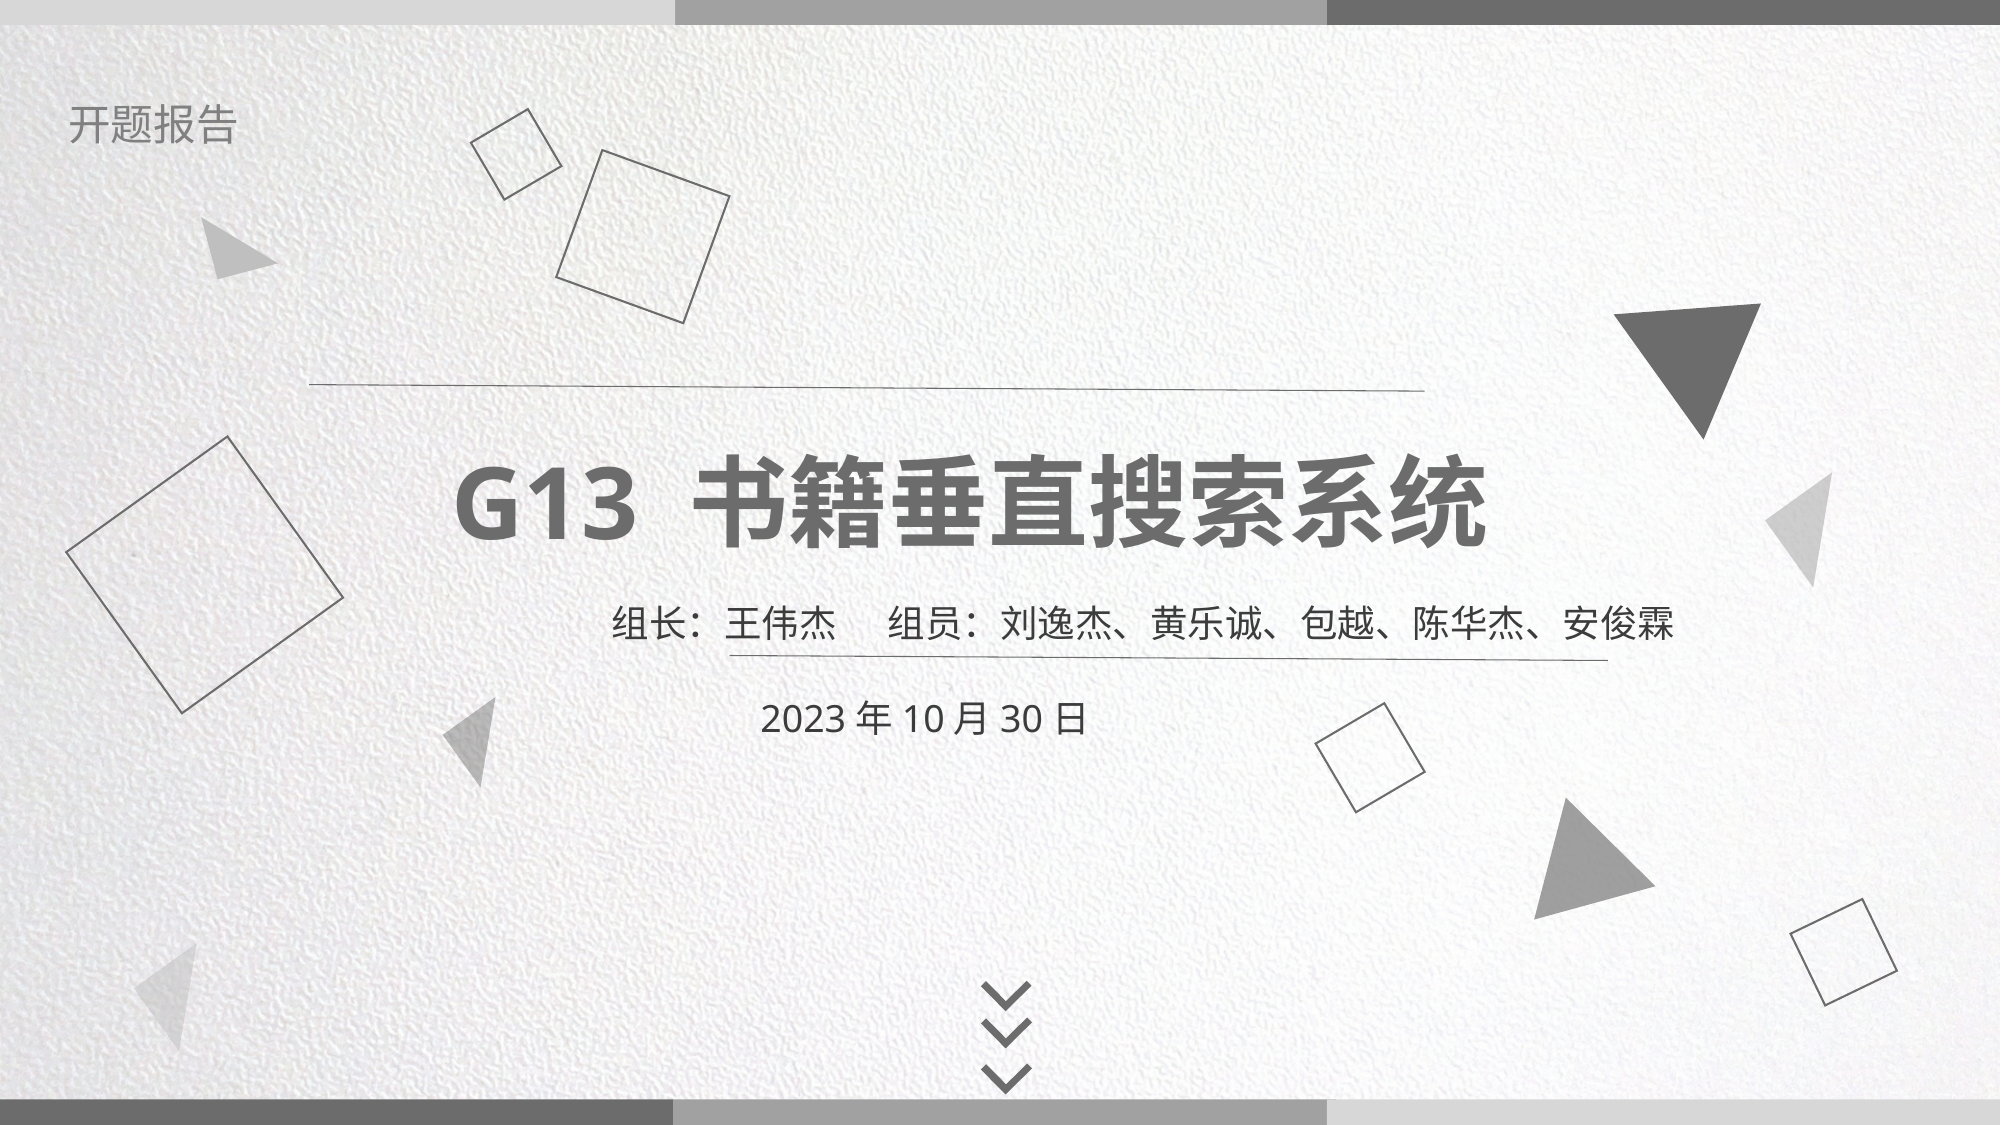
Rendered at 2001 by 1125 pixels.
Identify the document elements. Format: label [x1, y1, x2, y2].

picture [0, 0, 2000, 1125]
text_box [208, 208, 1644, 905]
text_box [482, 121, 1410, 208]
text_box [987, 968, 1025, 1087]
